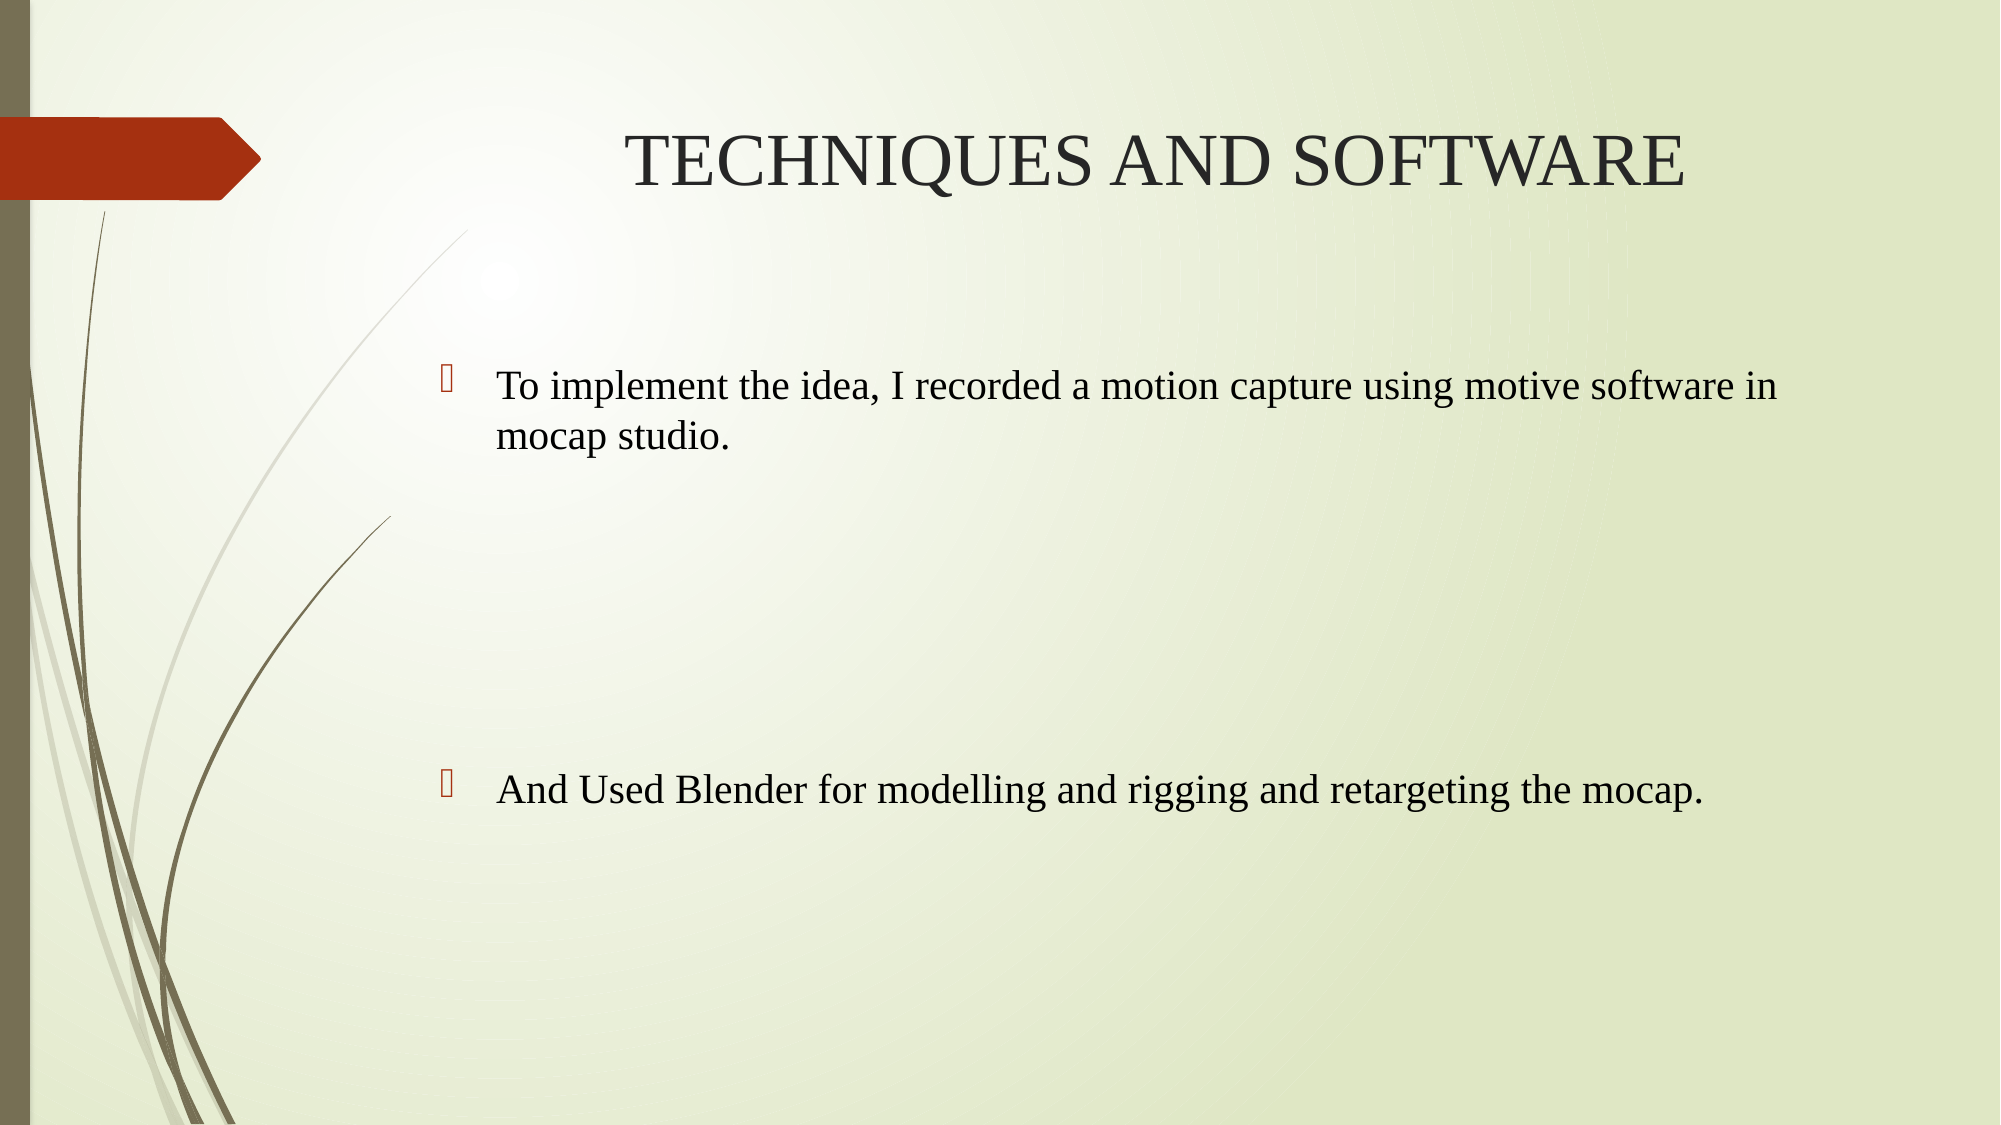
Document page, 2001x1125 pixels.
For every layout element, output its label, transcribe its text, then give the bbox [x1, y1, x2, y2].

title TECHNIQUES AND SOFTWARE [425, 102, 1888, 313]
list To implement the idea, I recorded a motion capture using motive software in mocap studio. And Used Blender for modelling and rigging and retargeting the mocap. [424, 350, 1888, 970]
